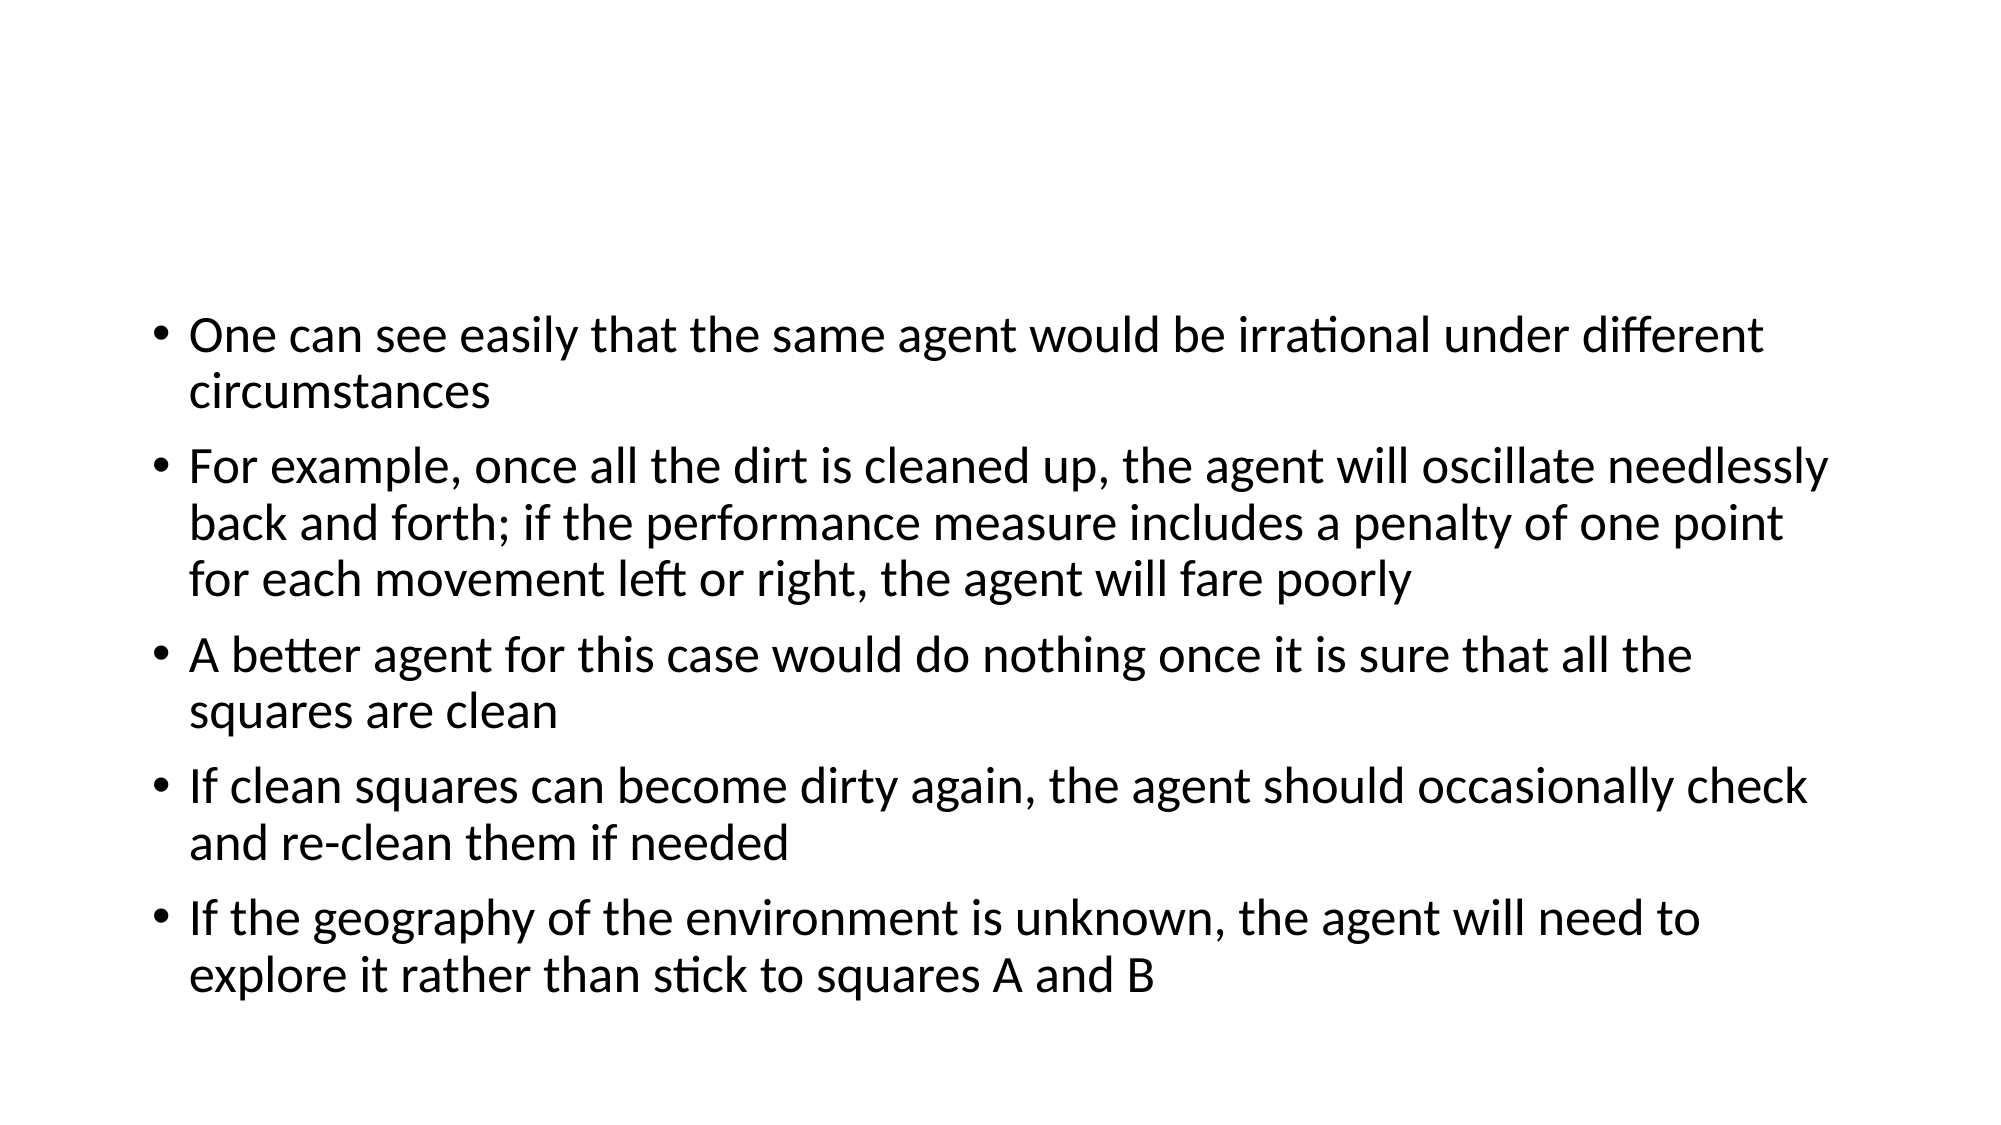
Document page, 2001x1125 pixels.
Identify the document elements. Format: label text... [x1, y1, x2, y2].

list One can see easily that the same agent would be irrational under different circumstances For example, once all the dirt is cleaned up, the agent will oscillate needlessly back and forth; if the performance measure includes a penalty of one point for each movement left or right, the agent will fare poorly A better agent for this case would do nothing once it is sure that all the squares are clean If clean squares can become dirty again, the agent should occasionally check and re-clean them if needed If the geography of the environment is unknown, the agent will need to explore it rather than stick to squares A and B [137, 299, 1863, 1014]
